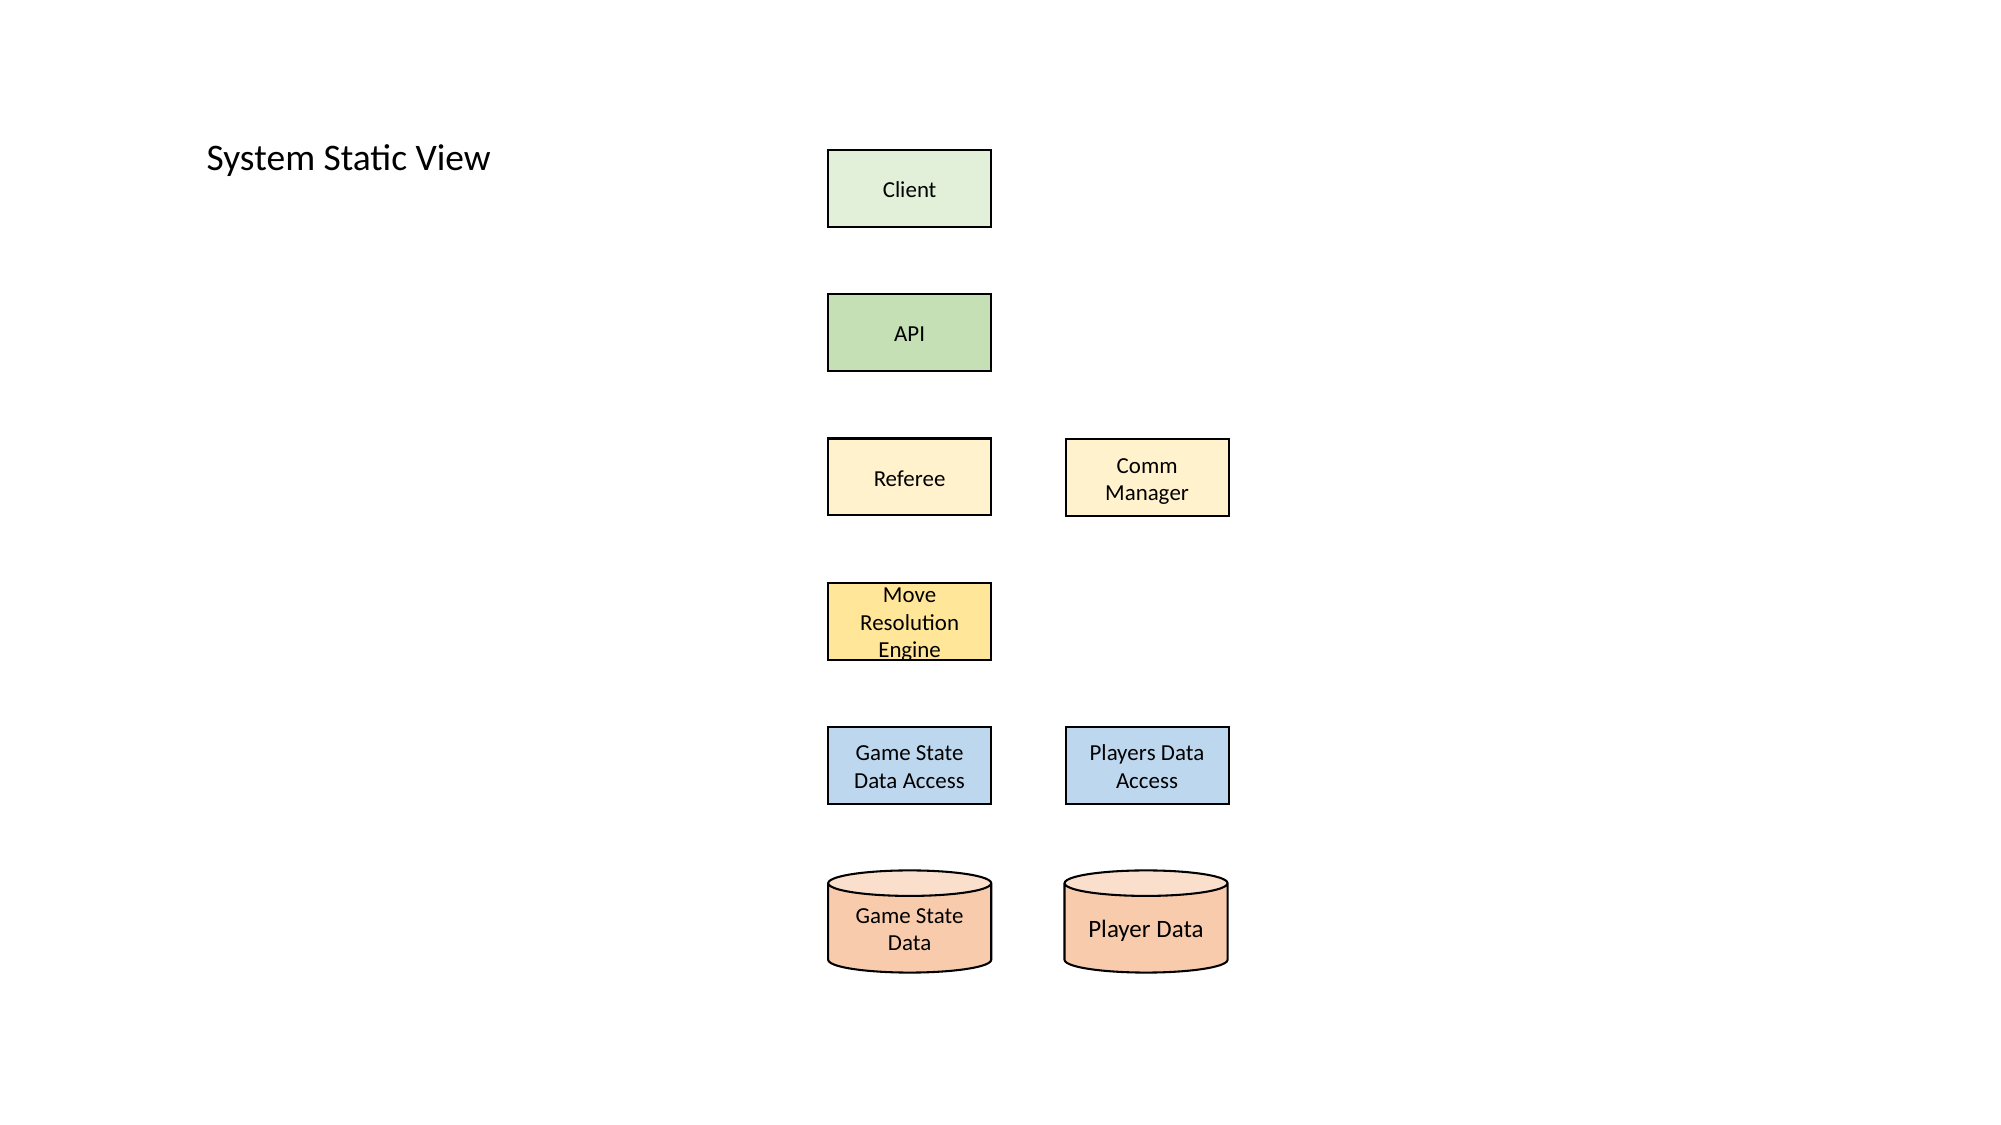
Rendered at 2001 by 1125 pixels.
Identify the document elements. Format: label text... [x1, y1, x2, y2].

text_box Client [827, 149, 992, 228]
text_box API [827, 293, 992, 372]
text_box Comm Manager [1065, 438, 1230, 517]
text_box Players Data Access [1065, 726, 1230, 805]
text_box Game State Data [827, 869, 993, 974]
text_box System Static View [191, 125, 506, 185]
text_box Move Resolution Engine [827, 582, 992, 661]
text_box Referee [827, 437, 992, 516]
text_box Player Data [1063, 869, 1229, 974]
text_box Game State Data Access [827, 726, 992, 805]
